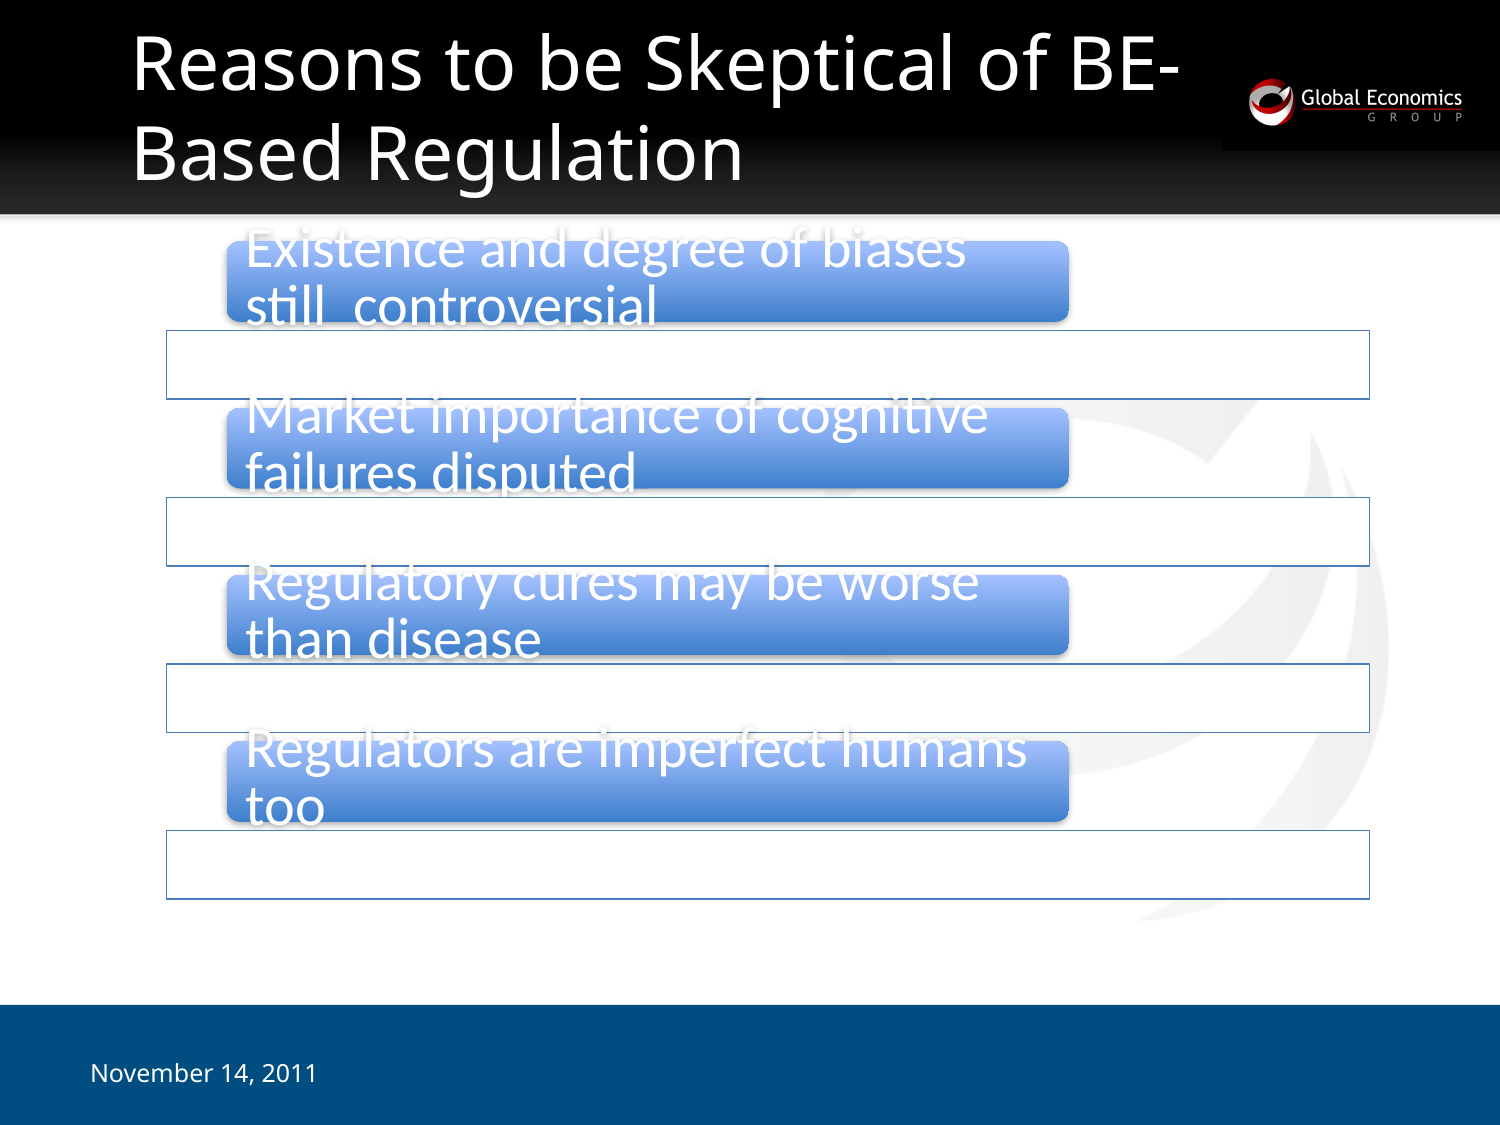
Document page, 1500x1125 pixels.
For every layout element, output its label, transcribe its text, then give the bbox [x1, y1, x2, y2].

title Reasons to be Skeptical of BE-Based Regulation [115, 0, 1221, 211]
picture [0, 0, 1500, 273]
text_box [166, 232, 1370, 900]
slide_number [75, 1042, 425, 1103]
